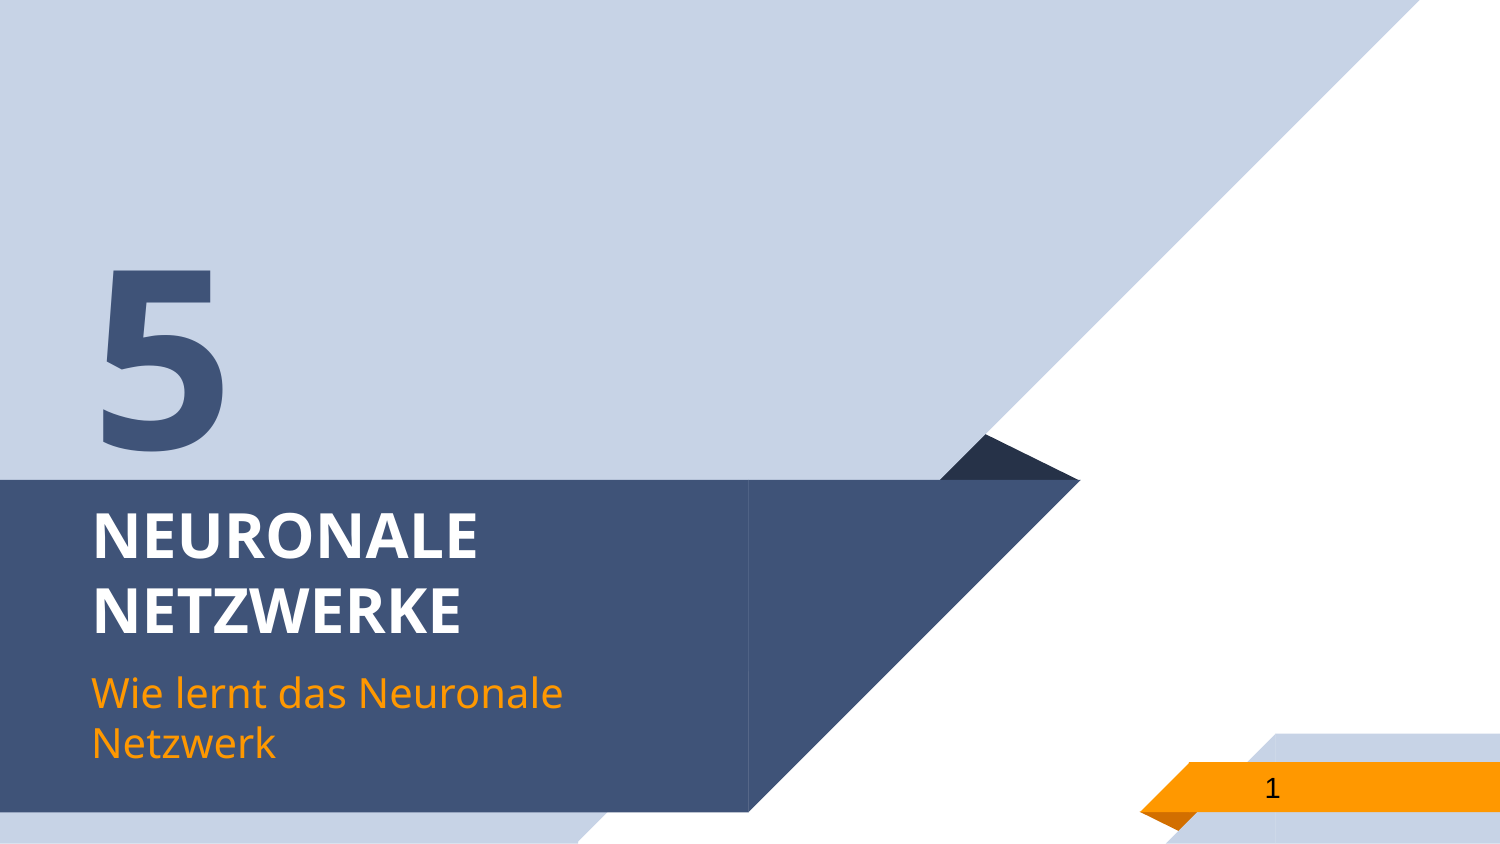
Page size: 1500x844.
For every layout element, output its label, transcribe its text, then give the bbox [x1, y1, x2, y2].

title NEURONALE NETZWERKE [76, 470, 748, 652]
text_box 5 [76, 0, 434, 515]
slide_number 1 [1249, 760, 1494, 813]
subtitle Wie lernt das Neuronale Netzwerk [76, 652, 748, 781]
